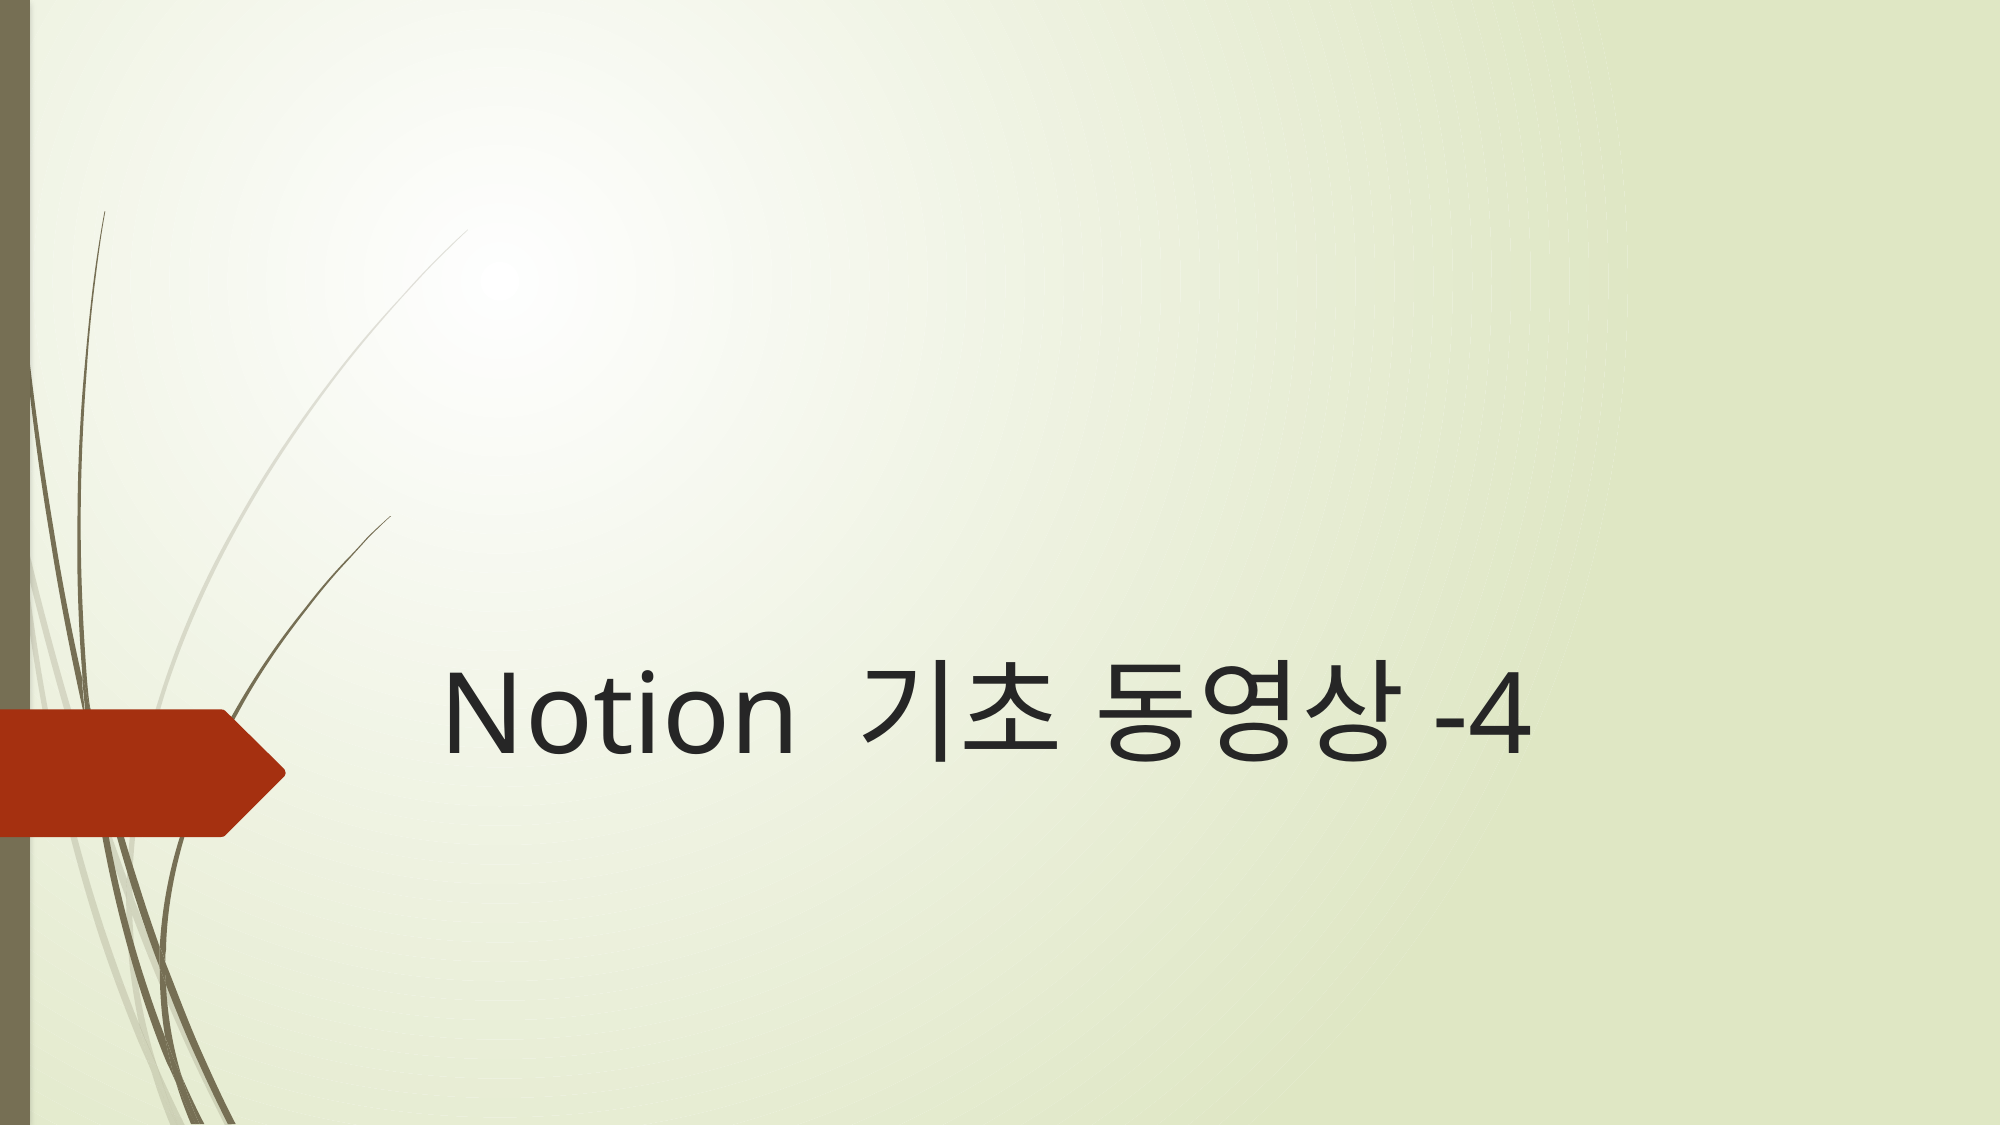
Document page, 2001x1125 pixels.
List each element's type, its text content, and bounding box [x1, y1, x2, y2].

title Notion 기초 동영상-4 [424, 412, 1888, 784]
